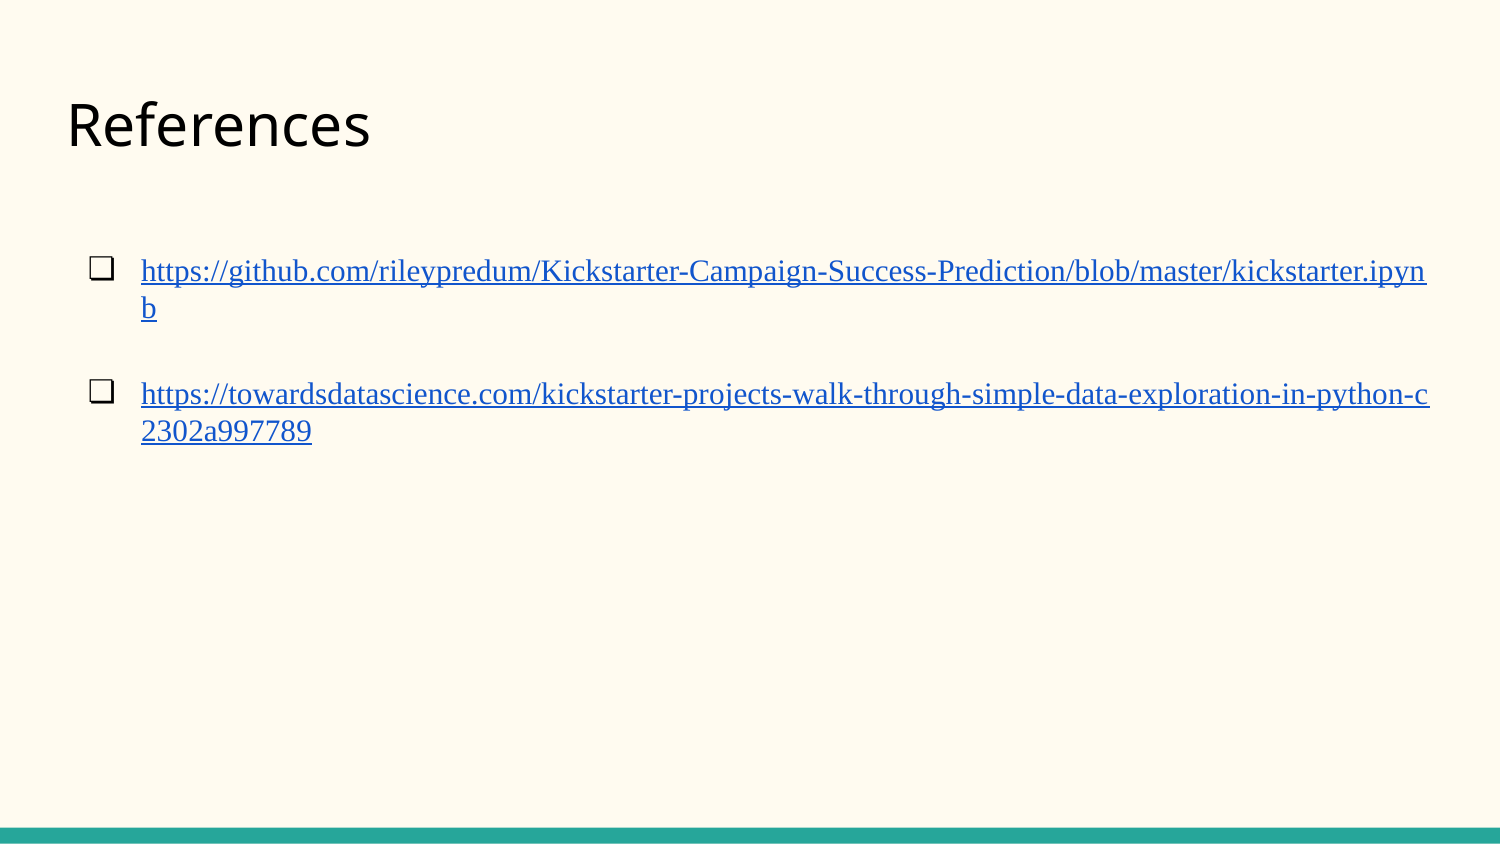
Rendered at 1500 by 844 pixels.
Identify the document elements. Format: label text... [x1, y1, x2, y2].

title References [51, 72, 1449, 174]
list https://github.com/rileypredum/Kickstarter-Campaign-Success-Prediction/blob/master/kickstarter.ipynb https://towardsdatascience.com/kickstarter-projects-walk-through-simple-data-exploration-in-python-c2302a997789 [51, 192, 1449, 750]
